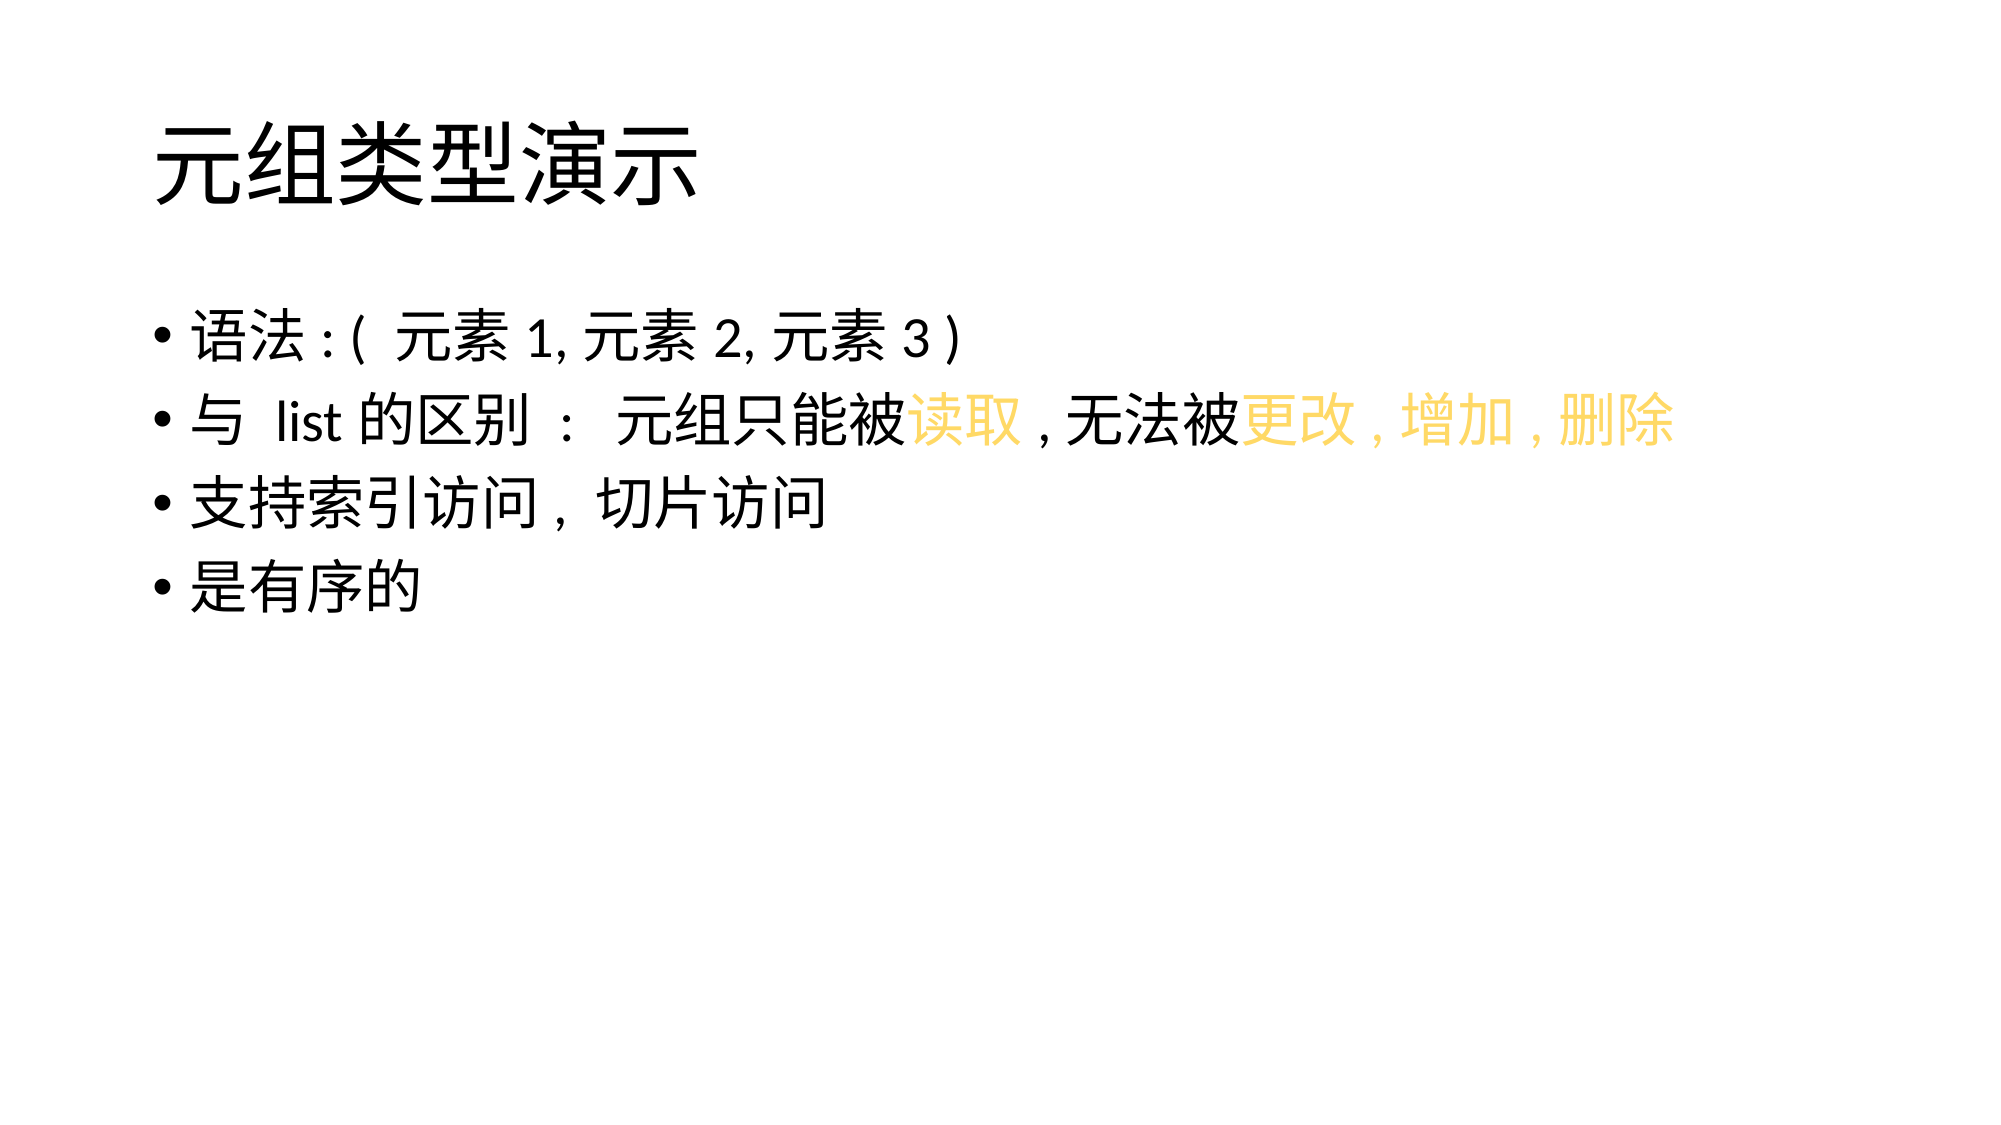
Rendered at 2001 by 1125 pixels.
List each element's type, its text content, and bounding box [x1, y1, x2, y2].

title 元组类型演示 [137, 59, 1863, 278]
list 语法: ( 元素1,元素2,元素3 ) 与 list的区别 : 元组只能被读取,无法被更改,增加,删除 支持索引访问, 切片访问 是有序的 [137, 299, 1863, 1014]
